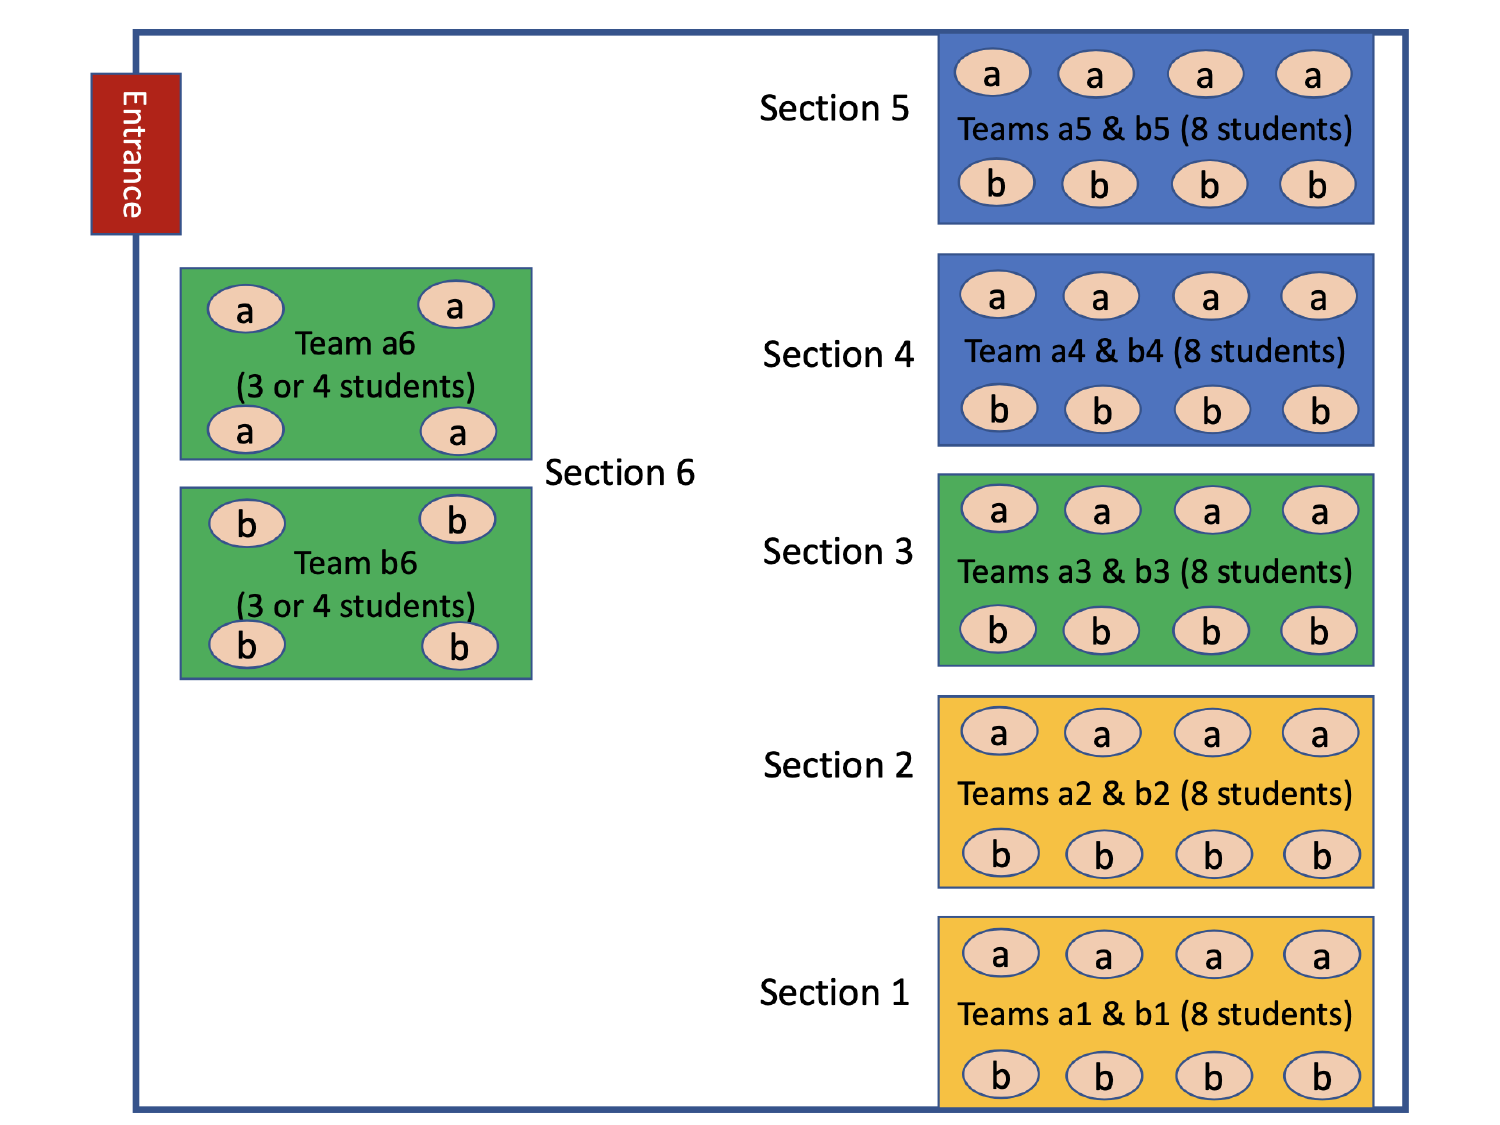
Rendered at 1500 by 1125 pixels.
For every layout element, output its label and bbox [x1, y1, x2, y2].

picture [84, 0, 1415, 1125]
